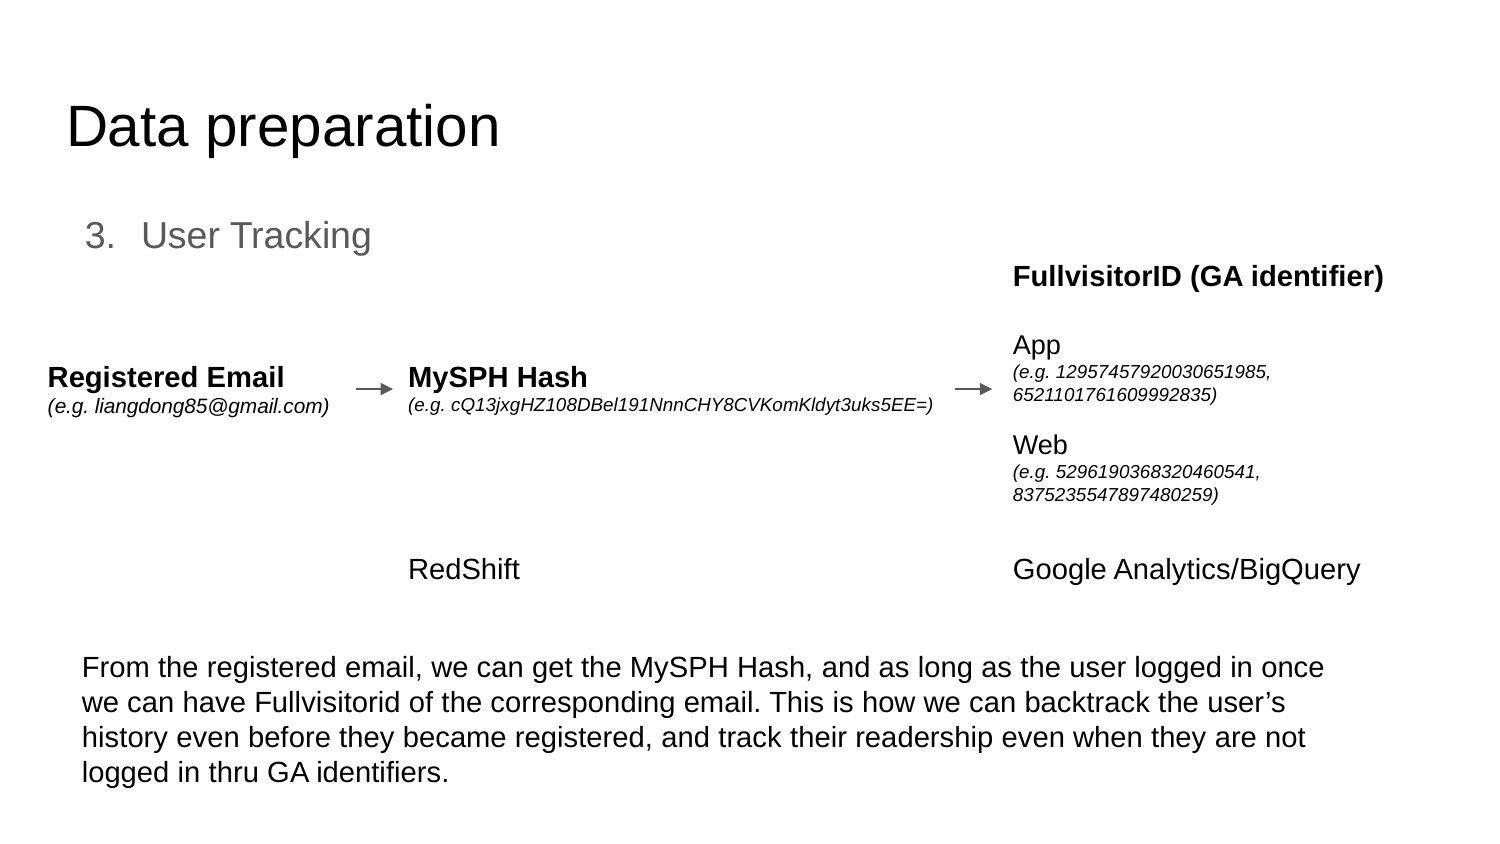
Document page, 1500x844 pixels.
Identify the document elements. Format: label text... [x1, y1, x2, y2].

list User Tracking [51, 189, 1449, 265]
text_box Google Analytics/BigQuery [997, 535, 1386, 600]
text_box From the registered email, we can get the MySPH Hash, and as long as the user logged in once we can have Fullvisitorid of the corresponding email. This is how we can backtrack the user’s history even before they became registered, and track their readership even when they are not logged in thru GA identifiers. [66, 633, 1372, 764]
text_box RedShift [393, 535, 551, 600]
title Data preparation [51, 72, 1449, 167]
text_box FullvisitorID (GA identifier) App (e.g. 12957457920030651985, 6521101761609992835) Web (e.g. 5296190368320460541, 8375235547897480259) [997, 242, 1437, 536]
text_box Registered Email (e.g. liangdong85@gmail.com) [32, 342, 356, 400]
text_box MySPH Hash (e.g. cQ13jxgHZ108DBel191NnnCHY8CVKomKldyt3uks5EE=) [393, 342, 961, 400]
